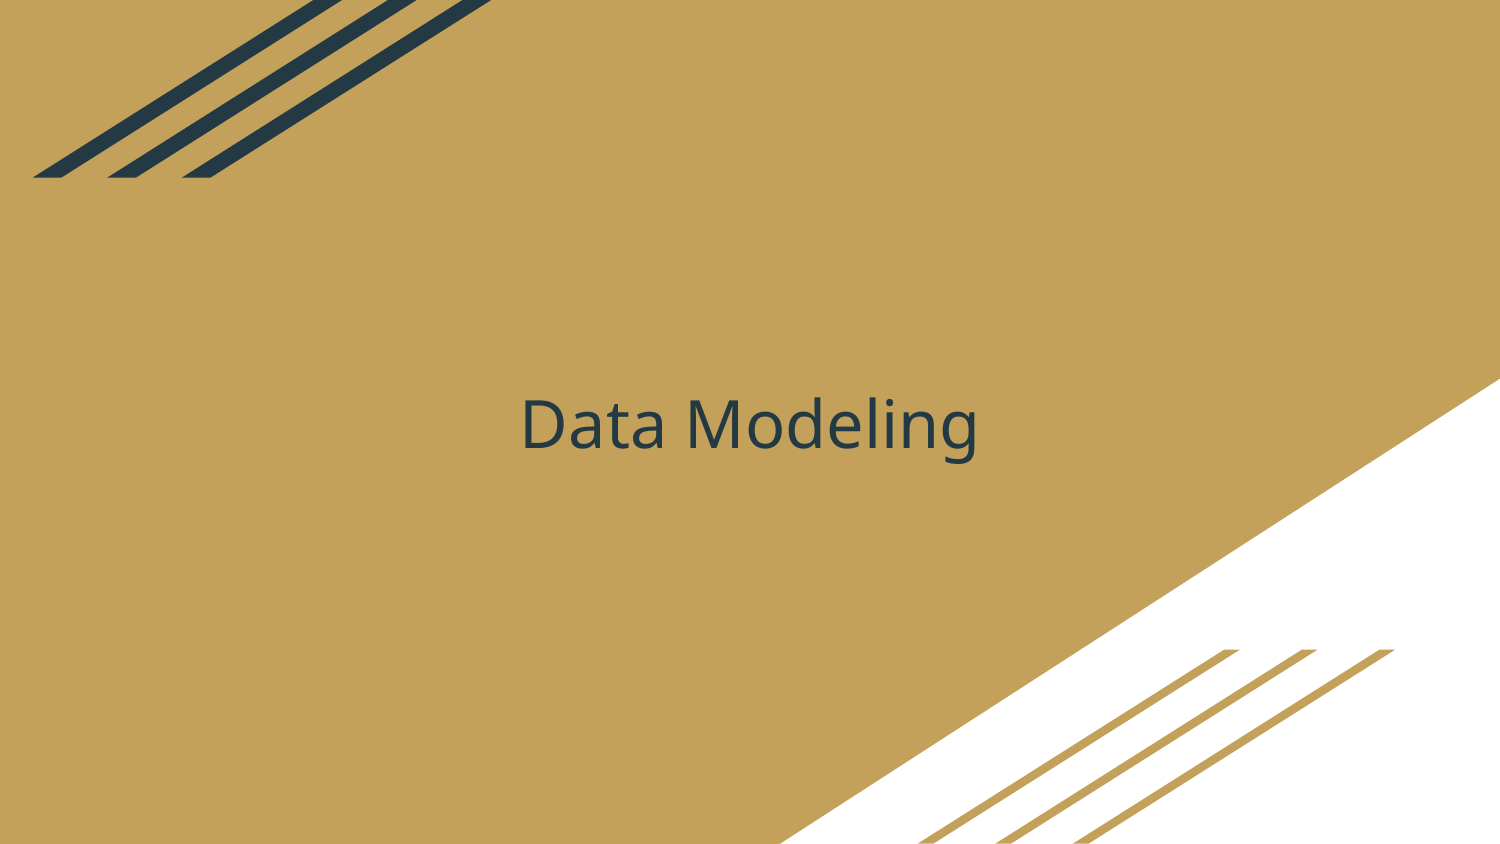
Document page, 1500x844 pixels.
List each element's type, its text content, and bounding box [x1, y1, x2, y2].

title Data Modeling [309, 286, 1192, 557]
